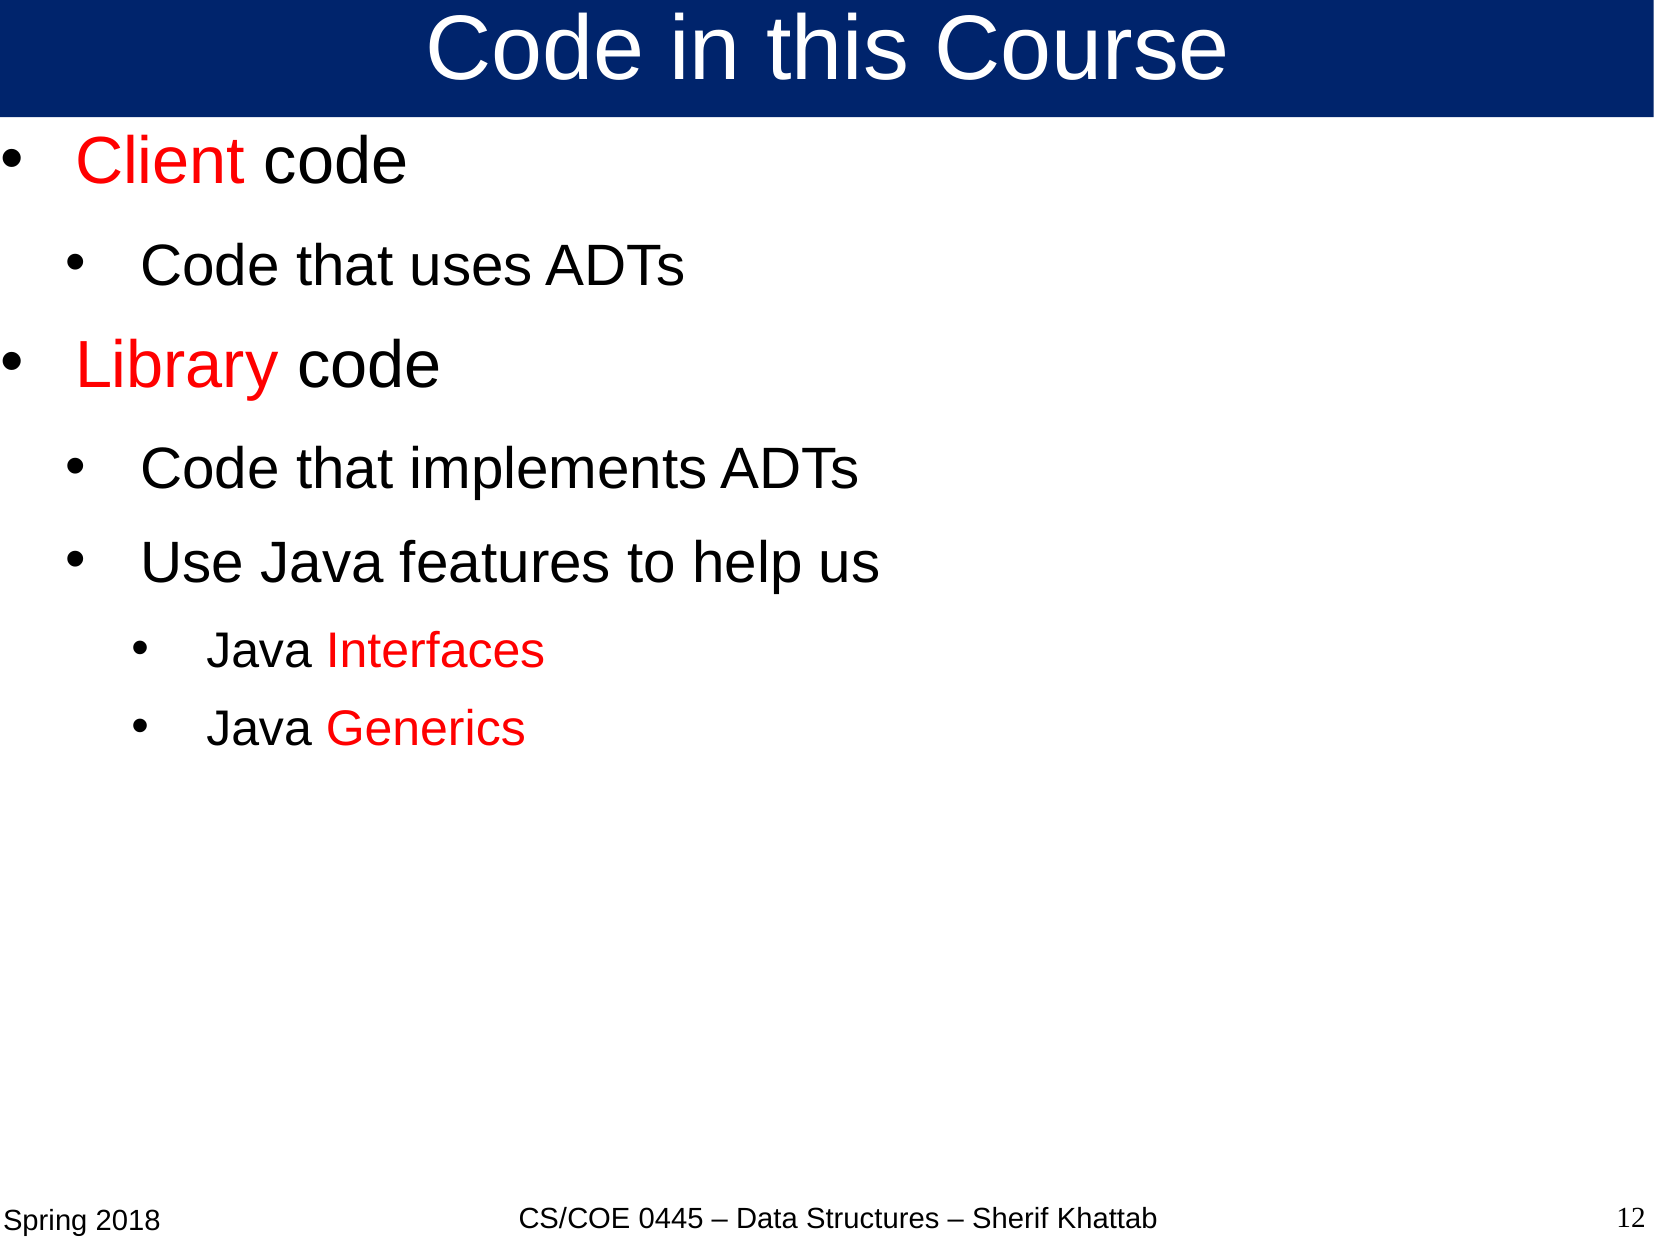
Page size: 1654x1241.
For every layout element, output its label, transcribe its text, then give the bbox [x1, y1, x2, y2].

slide_number 12 [1265, 1200, 1647, 1241]
list Client code Code that uses ADTs Library code Code that implements ADTs Use Java features to help us Java Interfaces Java Generics [0, 117, 1654, 1195]
footer CS/COE 0445 – Data Structures – Sherif Khattab [460, 1201, 1217, 1241]
slide_number Spring 2018 [2, 1206, 384, 1241]
title Code in this Course [0, 0, 1654, 117]
